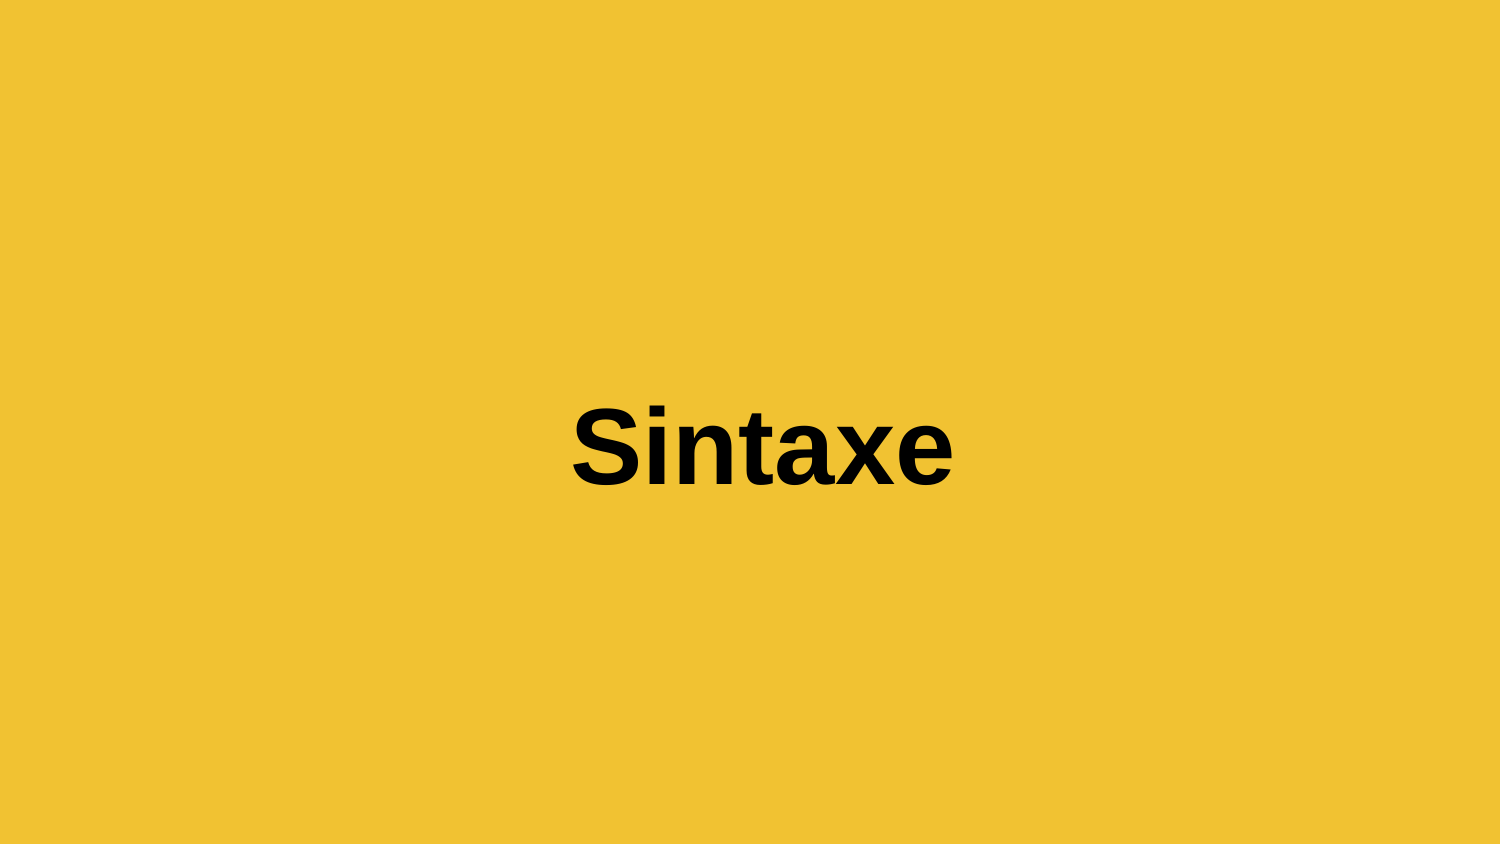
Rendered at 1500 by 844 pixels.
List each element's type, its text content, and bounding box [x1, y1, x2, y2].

title Sintaxe [64, 184, 1462, 522]
